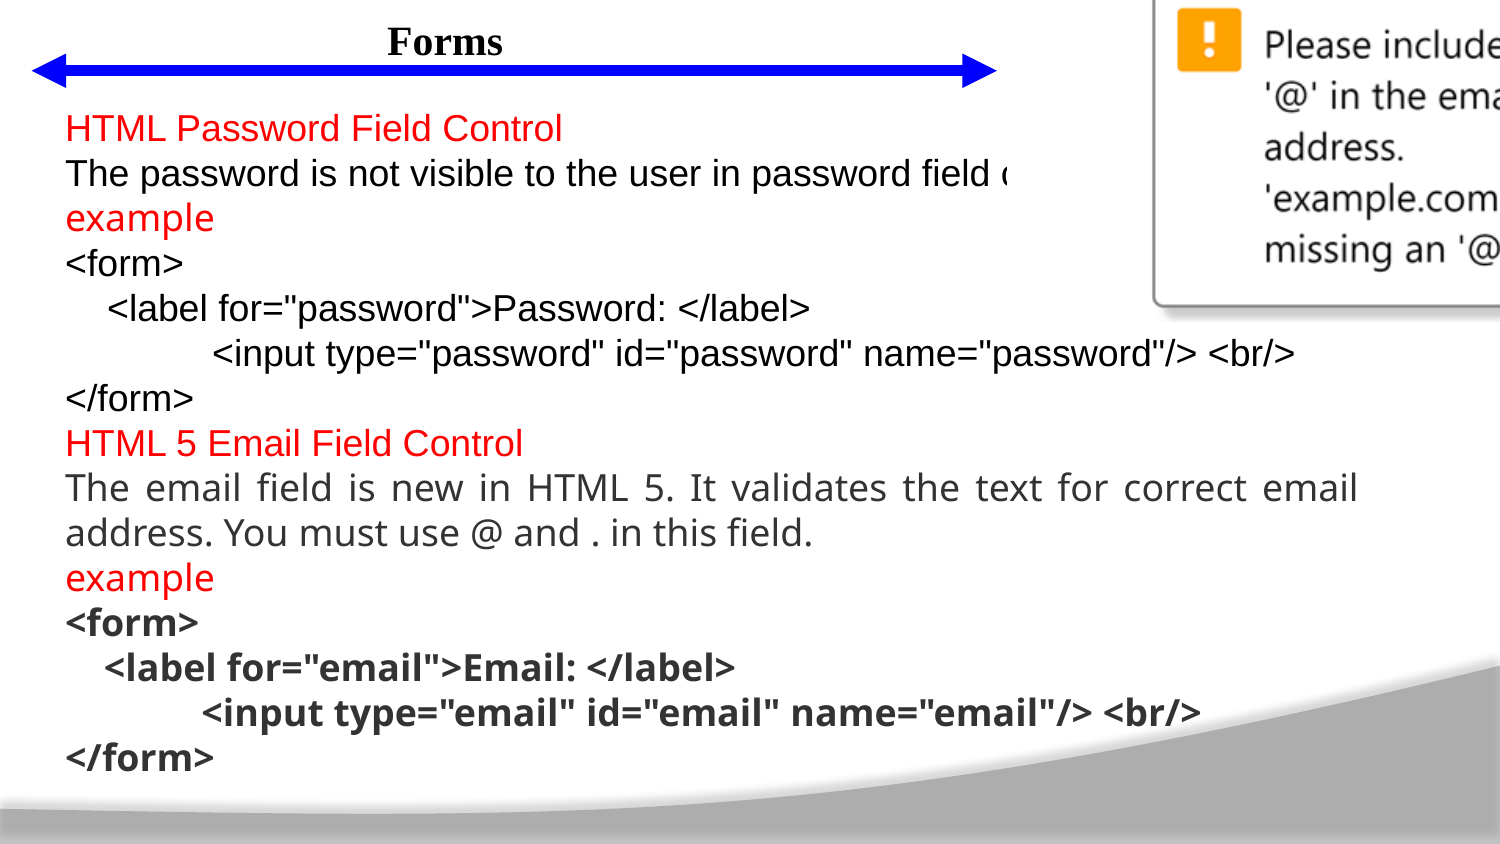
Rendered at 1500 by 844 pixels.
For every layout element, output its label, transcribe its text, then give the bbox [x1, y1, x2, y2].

picture [1007, 0, 1500, 322]
text_box HTML Password Field Control The password is not visible to the user in password field control. example <form> <label for="password">Password: </label> <input type="password" id="password" name="password"/> <br/> </form> HTML 5 Email Field Control The email field is new in HTML 5. It validates the text for correct email address. You must use @ and . in this field. example <form> <label for="email">Email: </label> <input type="email" id="email" name="email"/> <br/> </form> [50, 113, 1375, 832]
picture [443, 394, 1057, 450]
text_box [0, 0, 1002, 105]
